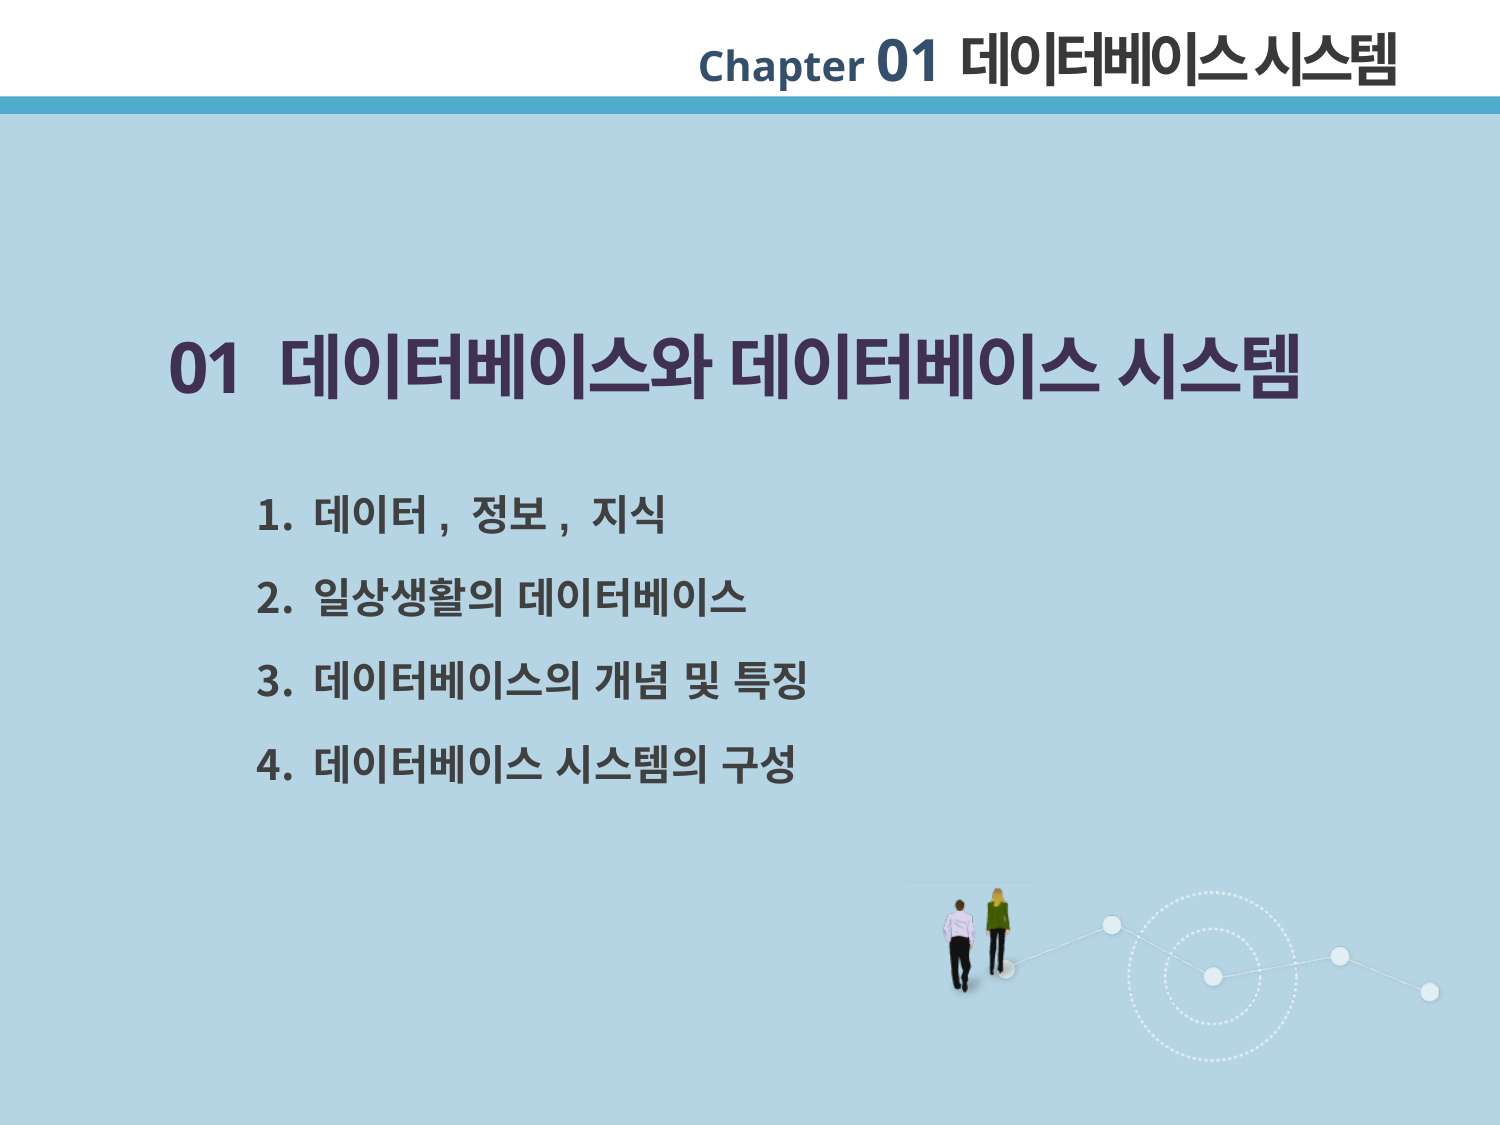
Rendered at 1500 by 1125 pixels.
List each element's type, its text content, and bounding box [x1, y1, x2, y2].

picture [905, 881, 1449, 1104]
text_box 01 데이터베이스와 데이터베이스 시스템 [153, 307, 1337, 416]
text_box 데이터, 정보, 지식 일상생활의 데이터베이스 데이터베이스의 개념 및 특징 데이터베이스 시스템의 구성 [242, 456, 1365, 876]
